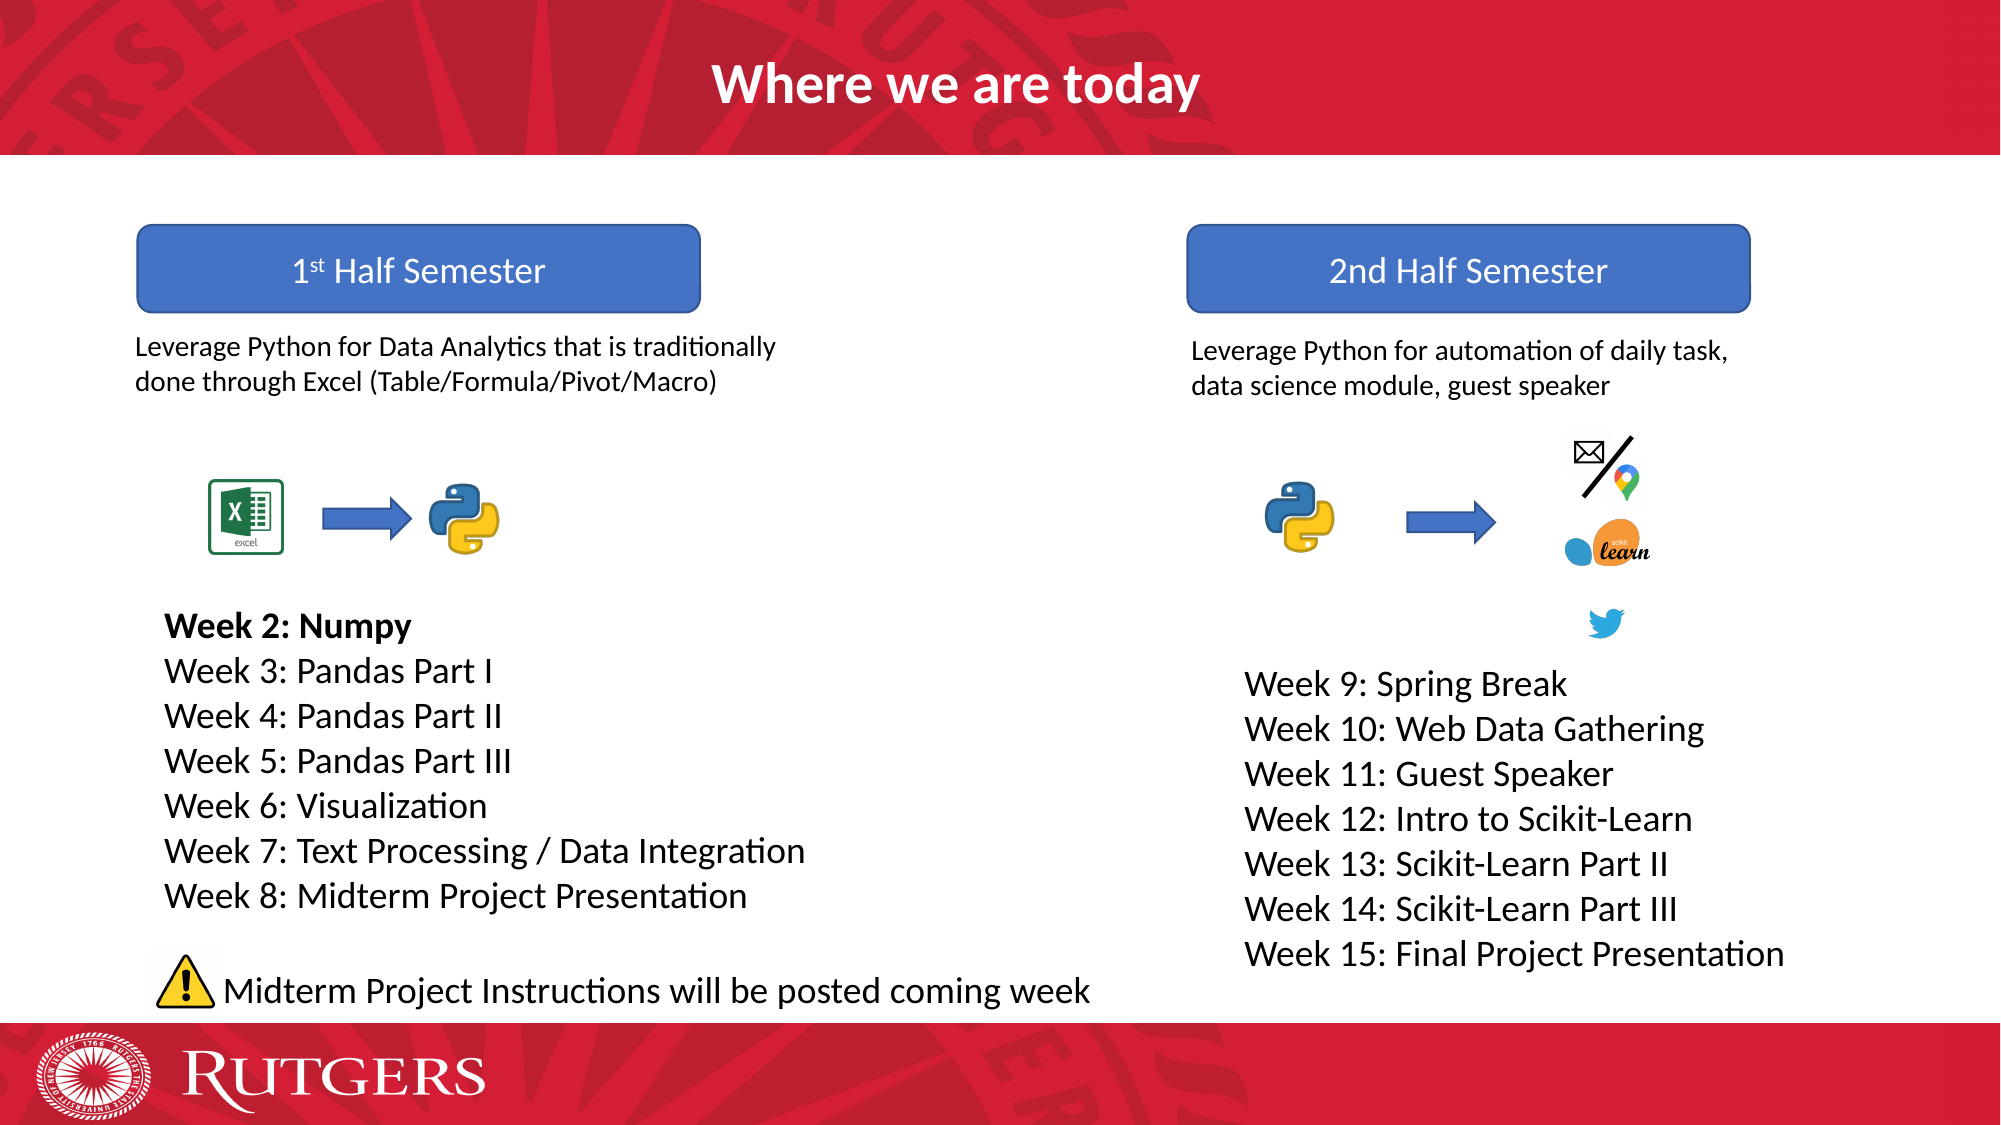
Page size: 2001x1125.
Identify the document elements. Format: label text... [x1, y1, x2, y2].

text_box Week 2: Numpy Week 3: Pandas Part I Week 4: Pandas Part II Week 5: Pandas Part III Week 6: Visualization Week 7: Text Processing / Data Integration Week 8: Midterm Project Presentation [149, 593, 988, 924]
picture [1261, 479, 1337, 555]
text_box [1583, 436, 1633, 497]
text_box Where we are today [424, 37, 1488, 123]
text_box [1406, 499, 1497, 545]
text_box 1st Half Semester [136, 223, 702, 314]
picture [426, 481, 502, 557]
picture [208, 479, 284, 555]
text_box Midterm Project Instructions will be posted coming week [222, 958, 1234, 1018]
text_box [322, 496, 413, 542]
picture [1565, 428, 1613, 476]
picture [1581, 599, 1631, 648]
picture [149, 945, 222, 1018]
picture [1604, 460, 1650, 507]
text_box Leverage Python for automation of daily task, data science module, guest speaker [1176, 324, 1864, 409]
picture [1565, 519, 1650, 566]
text_box 2nd Half Semester [1186, 223, 1752, 314]
text_box Week 9: Spring Break Week 10: Web Data Gathering Week 11: Guest Speaker Week 12: Intro to Scikit-Learn Week 13: Scikit-Learn Part II Week 14: Scikit-Learn Part III Week 15: Final Project Presentation [1229, 651, 1935, 982]
text_box Leverage Python for Data Analytics that is traditionally done through Excel (Table/Formula/Pivot/Macro) [120, 319, 808, 405]
